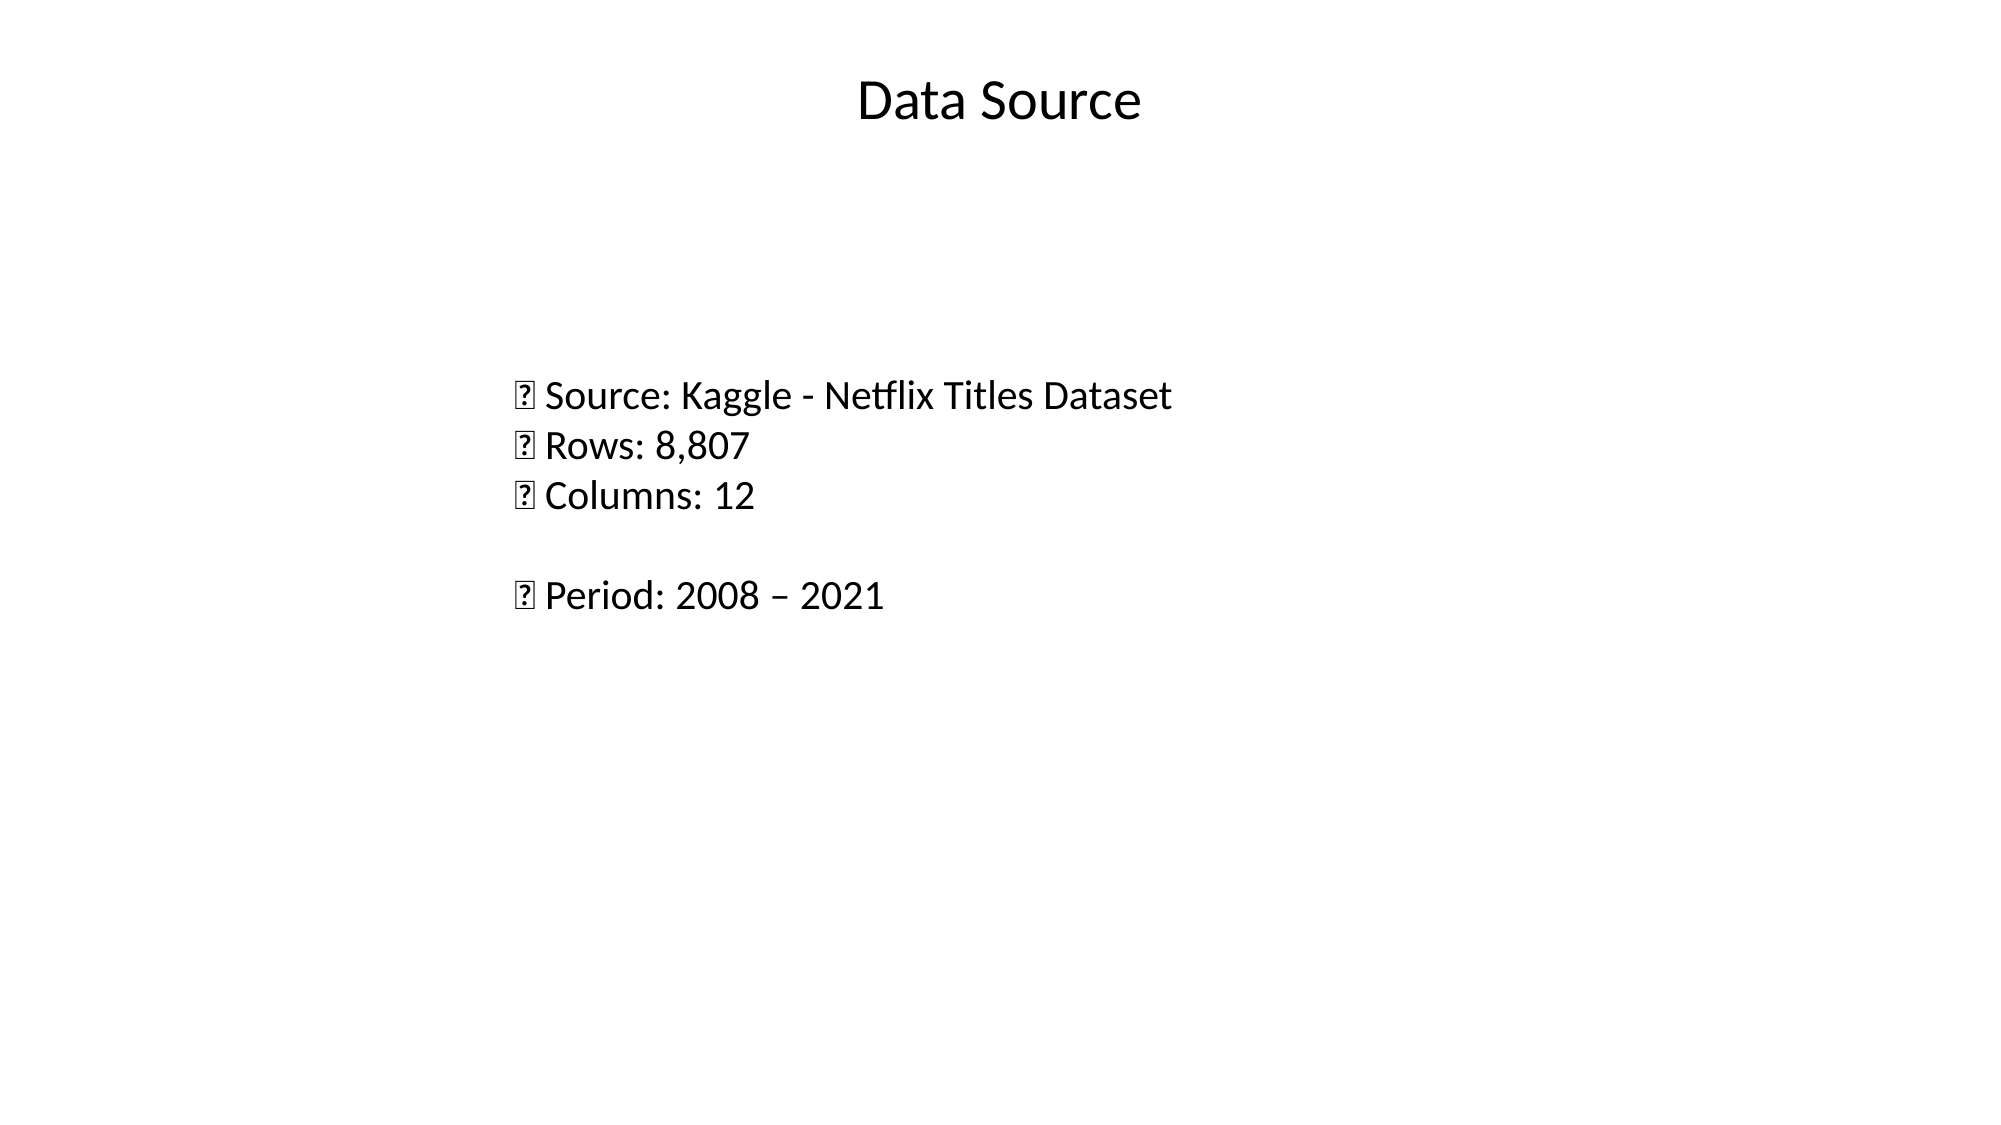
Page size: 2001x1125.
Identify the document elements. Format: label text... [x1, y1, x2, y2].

text_box Data Source [127, 37, 1873, 165]
text_box 🔹 Source: Kaggle - Netflix Titles Dataset 🔹 Rows: 8,807 🔹 Columns: 12 🔹 Period: 2008 – 2021 [499, 360, 1501, 626]
